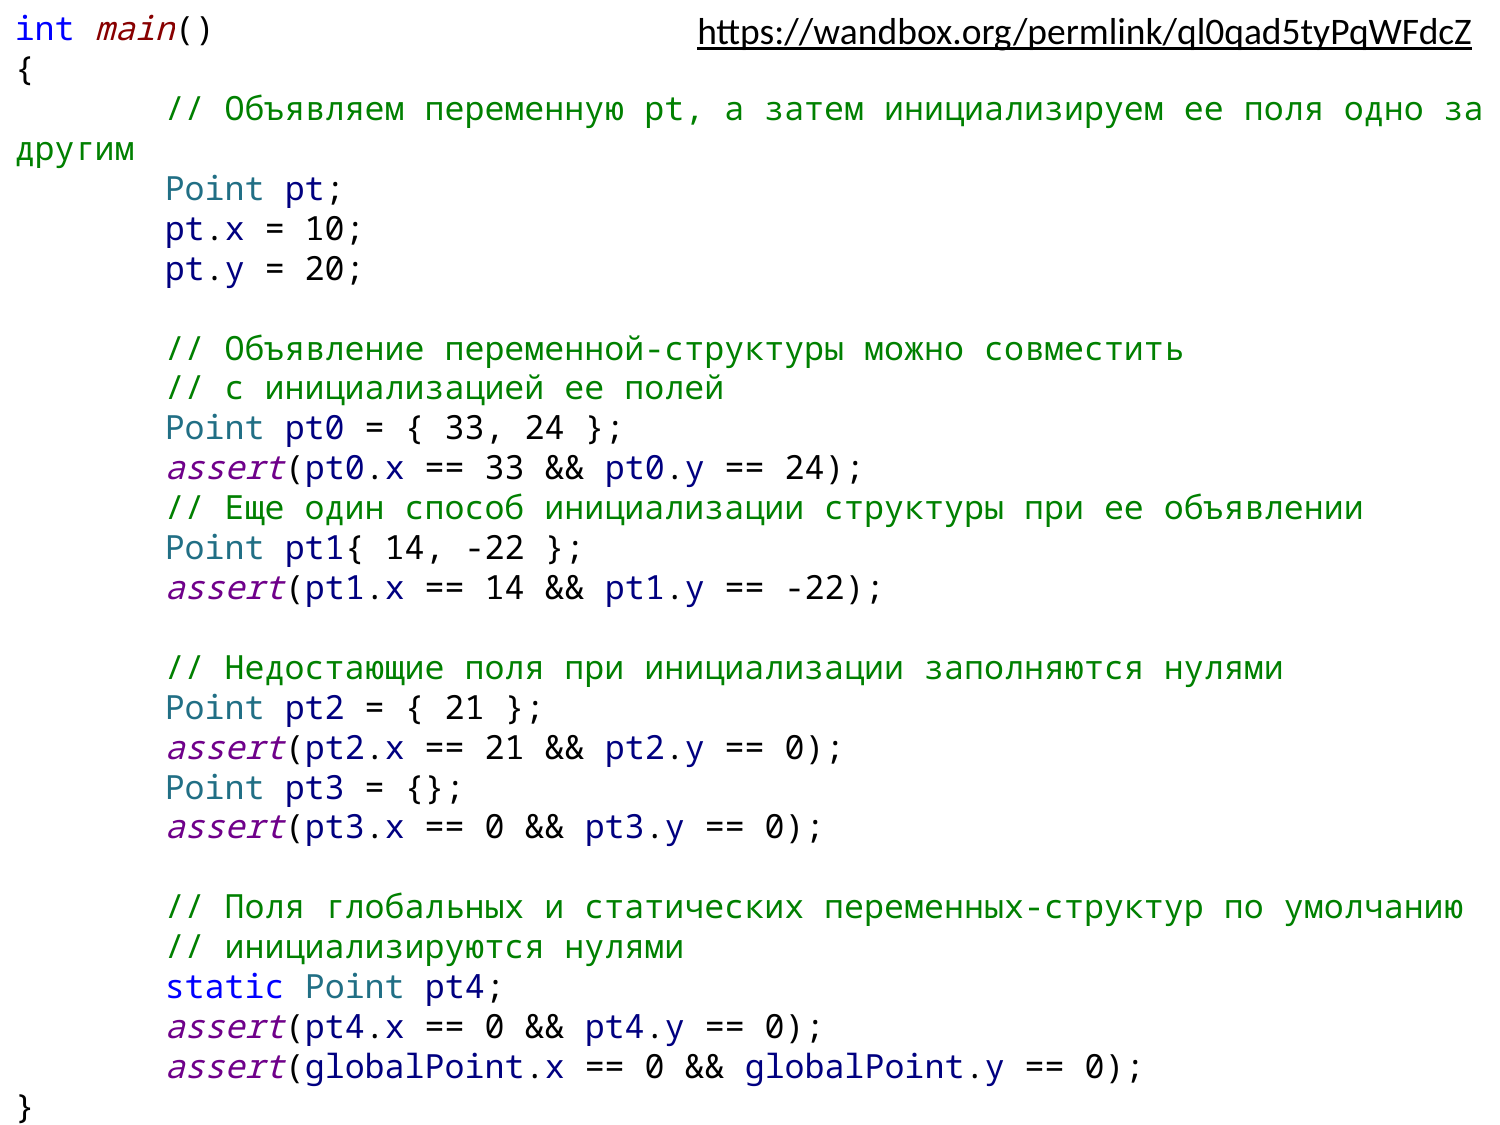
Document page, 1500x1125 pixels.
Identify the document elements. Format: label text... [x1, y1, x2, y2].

text_box https://wandbox.org/permlink/ql0qad5tyPqWFdcZ [643, 0, 1496, 60]
text_box int main() { // Объявляем переменную pt, а затем инициализируем ее поля одно за другим Point pt; pt.x = 10; pt.y = 20; // Объявление переменной-структуры можно совместить // с инициализацией ее полей Point pt0 = { 33, 24 }; assert(pt0.x == 33 && pt0.y == 24); // Еще один способ инициализации структуры при ее объявлении Point pt1{ 14, -22 }; assert(pt1.x == 14 && pt1.y == -22); // Недостающие поля при инициализации заполняются нулями Point pt2 = { 21 }; assert(pt2.x == 21 && pt2.y == 0); Point pt3 = {}; assert(pt3.x == 0 && pt3.y == 0); // Поля глобальных и статических переменных-структур по умолчанию // инициализируются нулями static Point pt4; assert(pt4.x == 0 && pt4.y == 0); assert(globalPoint.x == 0 && globalPoint.y == 0); } [0, 0, 1500, 1125]
